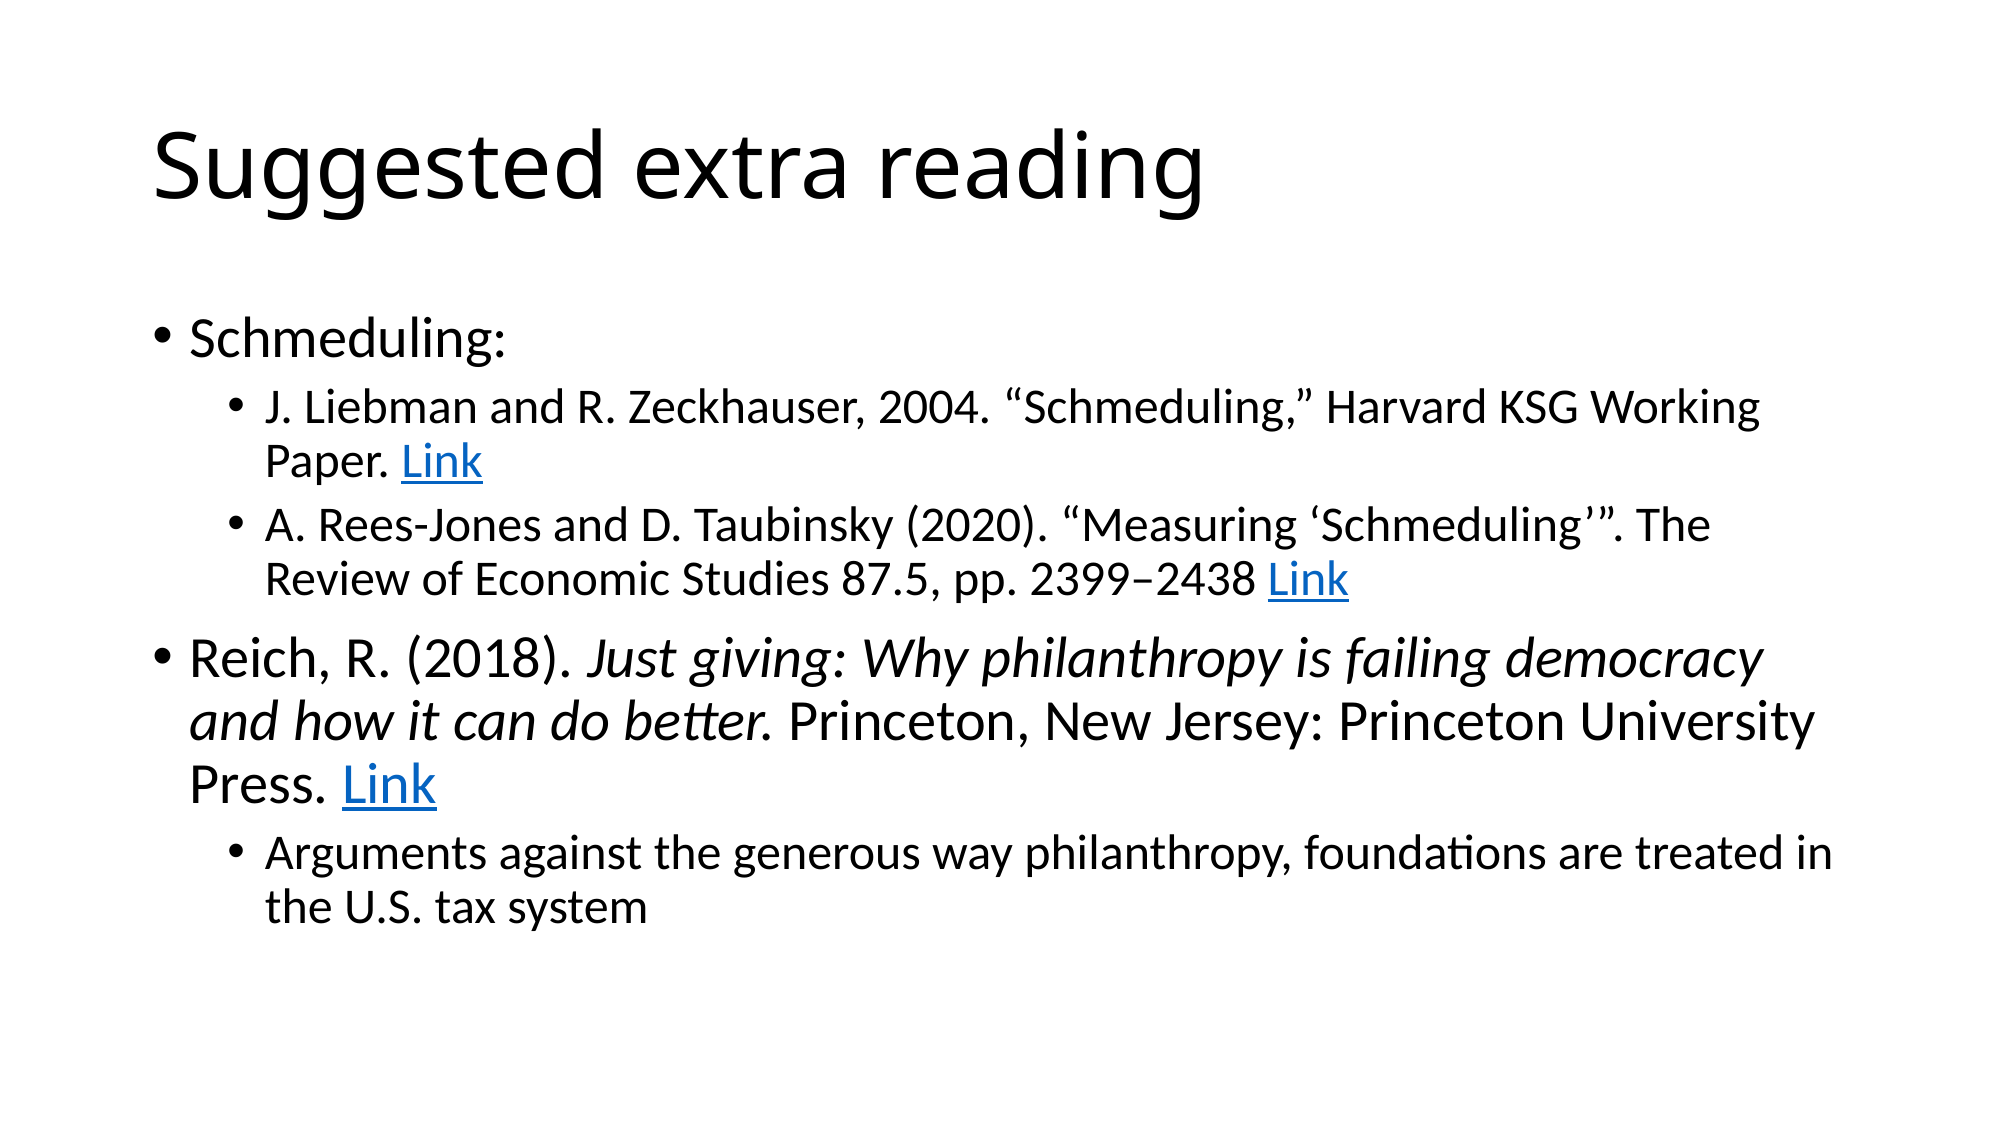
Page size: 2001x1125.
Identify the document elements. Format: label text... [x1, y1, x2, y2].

title Suggested extra reading [137, 59, 1863, 278]
list Schmeduling: J. Liebman and R. Zeckhauser, 2004. “Schmeduling,” Harvard KSG Working Paper. Link A. Rees-Jones and D. Taubinsky (2020). “Measuring ‘Schmeduling’”. The Review of Economic Studies 87.5, pp. 2399–2438 Link Reich, R. (2018). Just giving: Why philanthropy is failing democracy and how it can do better. Princeton, New Jersey: Princeton University Press. Link Arguments against the generous way philanthropy, foundations are treated in the U.S. tax system [137, 299, 1863, 1014]
